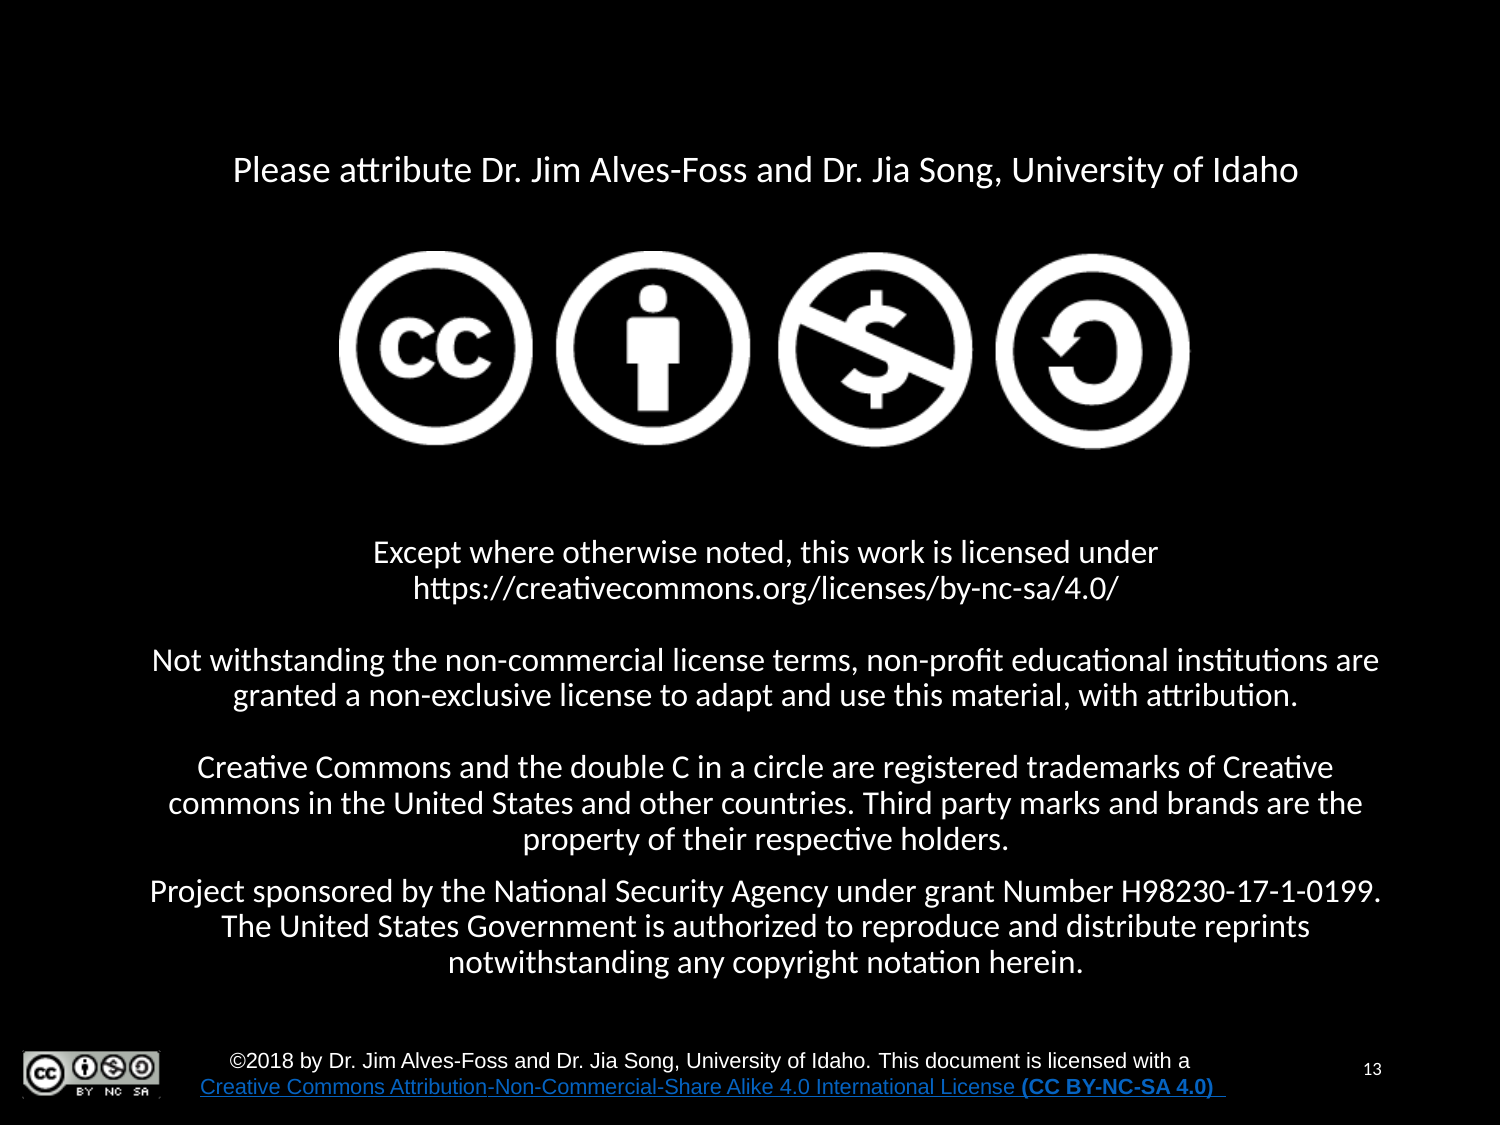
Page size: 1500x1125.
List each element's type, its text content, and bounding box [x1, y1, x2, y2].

slide_number 13 [1315, 1038, 1397, 1099]
picture [22, 1050, 161, 1099]
text_box Please attribute Dr. Jim Alves-Foss and Dr. Jia Song, University of Idaho Except where otherwise noted, this work is licensed under https://creativecommons.org/licenses/by-nc-sa/4.0/ Not withstanding the non-commercial license terms, non-profit educational institutions are granted a non-exclusive license to adapt and use this material, with attribution. Creative Commons and the double C in a circle are registered trademarks of Creative commons in the United States and other countries. Third party marks and brands are the property of their respective holders. Project sponsored by the National Security Agency under grant Number H98230-17-1-0199. The United States Government is authorized to reproduce and distribute reprints notwithstanding any copyright notation herein. [119, 142, 1414, 982]
